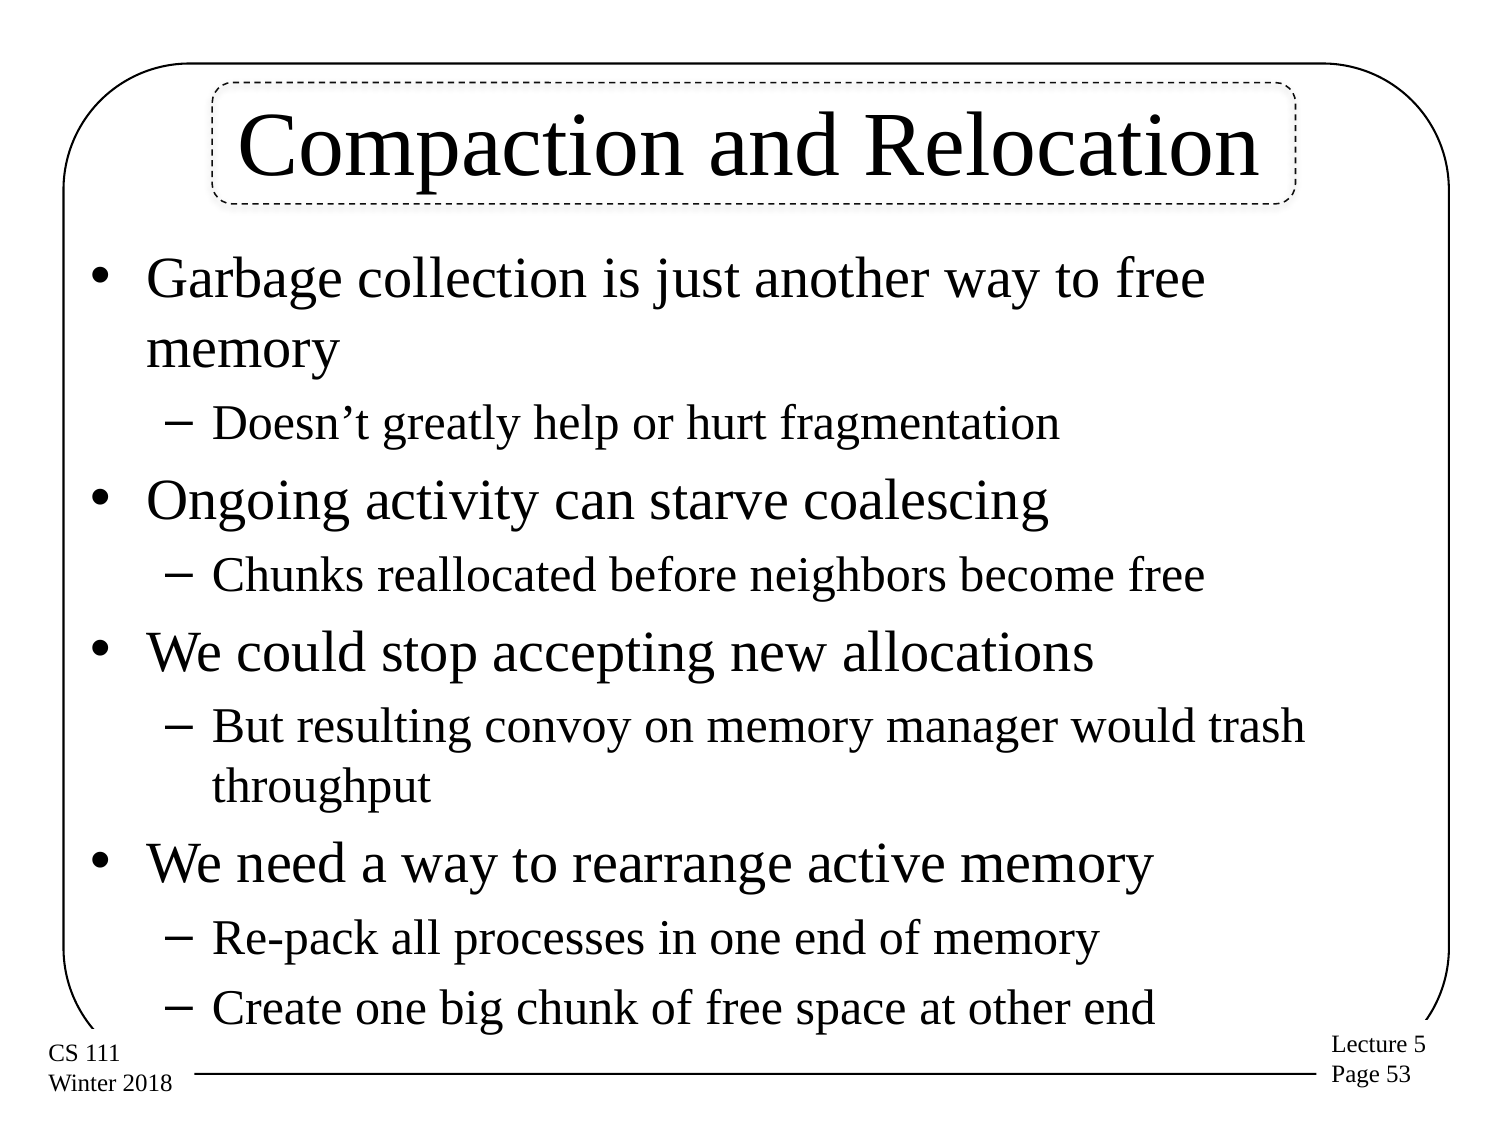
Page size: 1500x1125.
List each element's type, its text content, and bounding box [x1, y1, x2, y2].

text_box [211, 81, 1297, 205]
title Compaction and Relocation [74, 44, 1426, 231]
list Garbage collection is just another way to free memory Doesn’t greatly help or hurt fragmentation Ongoing activity can starve coalescing Chunks reallocated before neighbors become free We could stop accepting new allocations But resulting convoy on memory manager would trash throughput We need a way to rearrange active memory Re-pack all processes in one end of memory Create one big chunk of free space at other end [74, 231, 1426, 975]
